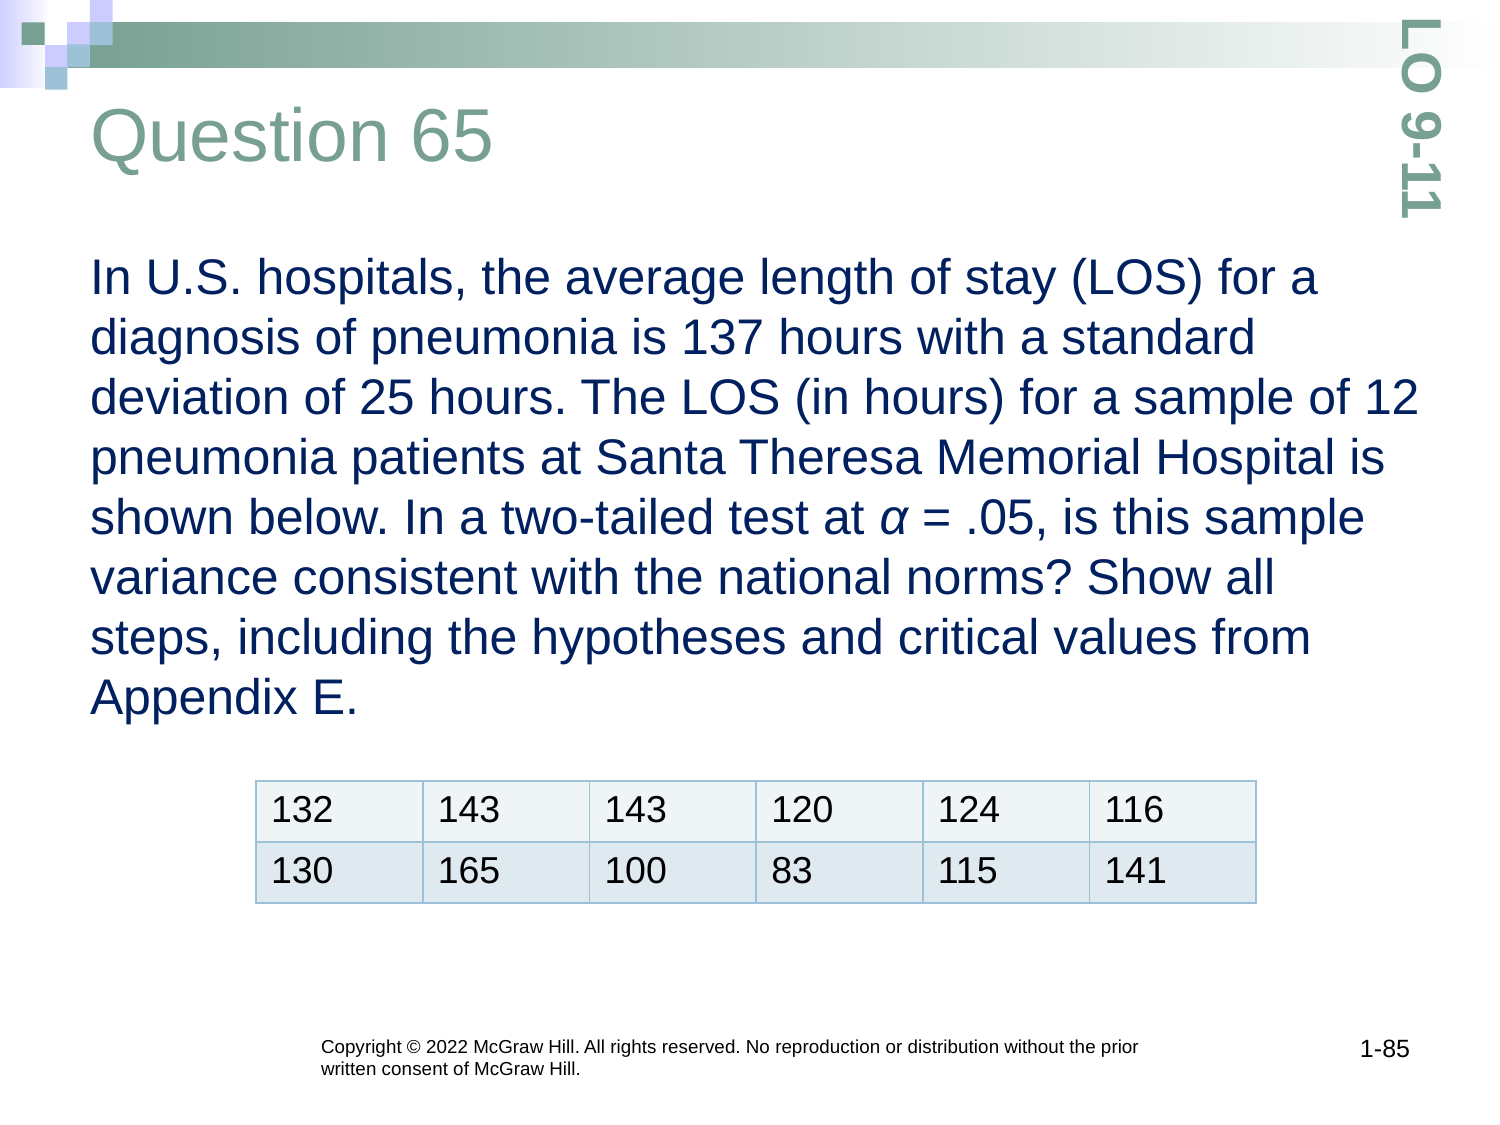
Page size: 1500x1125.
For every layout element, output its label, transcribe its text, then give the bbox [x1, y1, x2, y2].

list In U.S. hospitals, the average length of stay (LOS) for a diagnosis of pneumonia is 137 hours with a standard deviation of 25 hours. The LOS (in hours) for a sample of 12 pneumonia patients at Santa Theresa Memorial Hospital is shown below. In a two-tailed test at α = .05, is this sample variance consistent with the national norms? Show all steps, including the hypotheses and critical values from Appendix E. [74, 237, 1438, 963]
table_header 143 [424, 782, 589, 841]
table_header 116 [1090, 782, 1255, 841]
text_box LO 9-11 [1383, 0, 1468, 413]
title Question 65 [74, 74, 1383, 188]
table_header 143 [590, 782, 755, 841]
table_header 132 [257, 782, 422, 841]
table_cell 115 [924, 843, 1089, 902]
slide_number 1-85 [1074, 1025, 1425, 1100]
table_cell 100 [590, 843, 755, 902]
table_header 120 [757, 782, 922, 841]
table_cell 141 [1090, 843, 1255, 902]
table_cell 83 [757, 843, 922, 902]
table_header 124 [924, 782, 1089, 841]
table_cell 165 [424, 843, 589, 902]
footer Copyright © 2022 McGraw Hill. All rights reserved. No reproduction or distribution without the prior written consent of McGraw Hill. [306, 1027, 1194, 1102]
table_cell 130 [257, 843, 422, 902]
